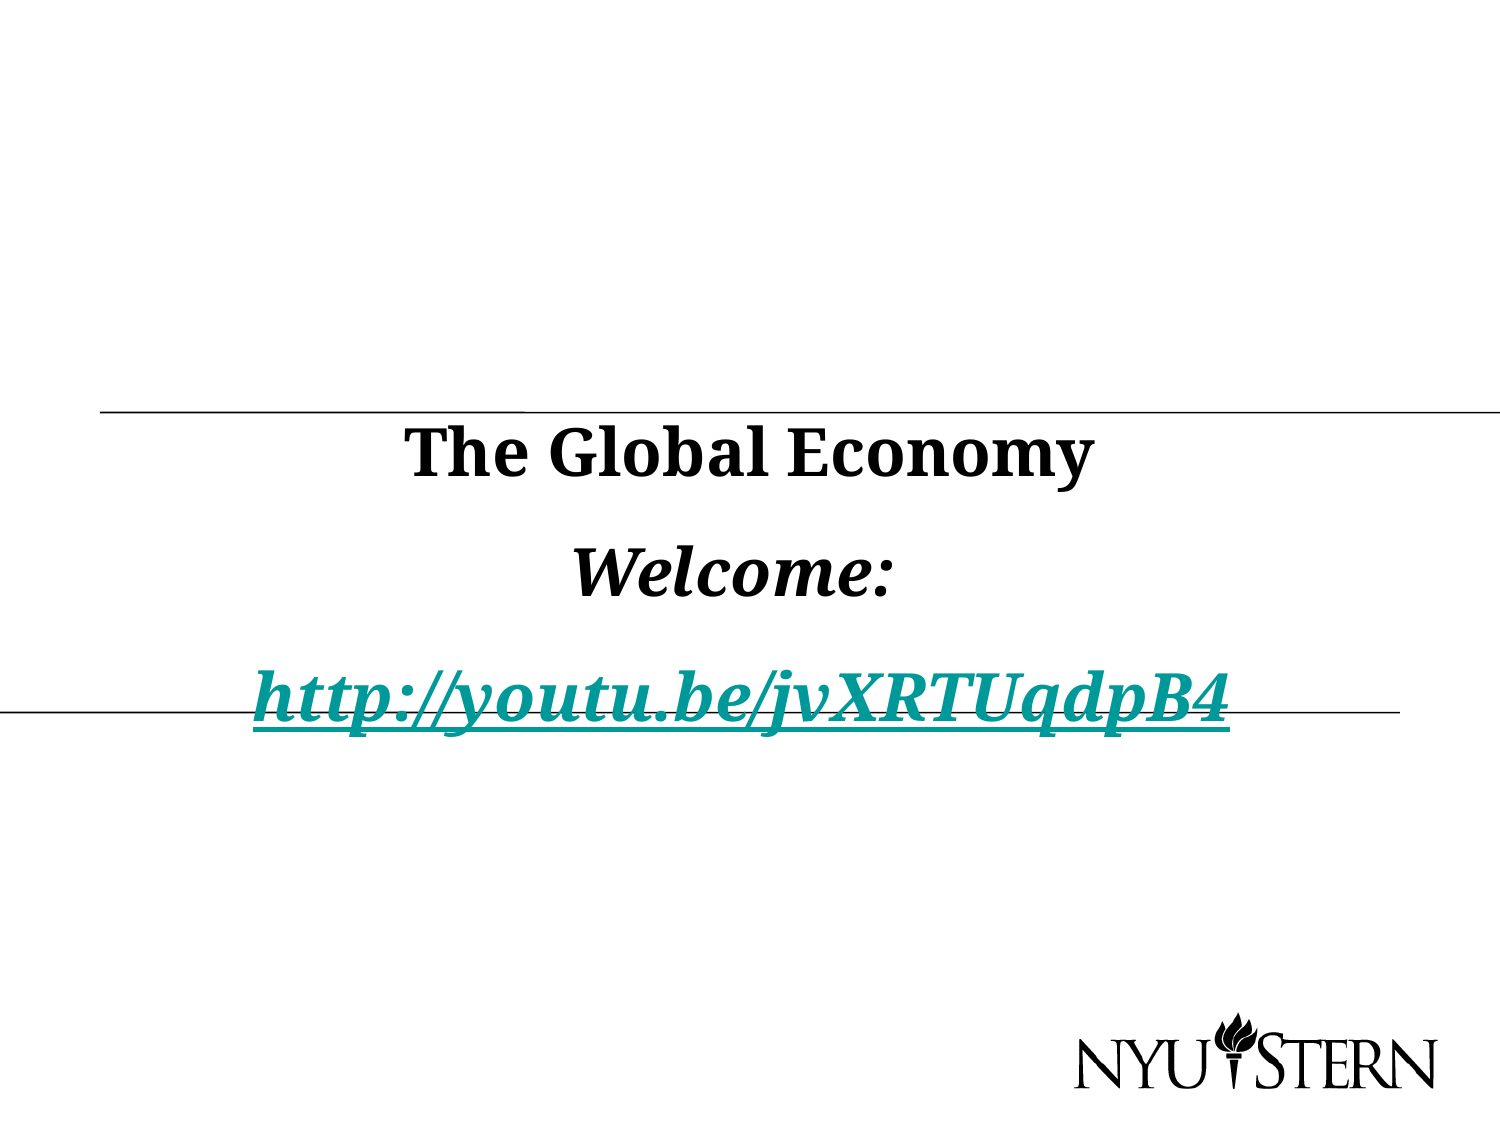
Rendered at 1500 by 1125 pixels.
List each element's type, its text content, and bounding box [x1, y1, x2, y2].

picture [1074, 1012, 1438, 1089]
title The Global Economy Welcome: http://youtu.be/jvXRTUqdpB4 [112, 437, 1388, 679]
